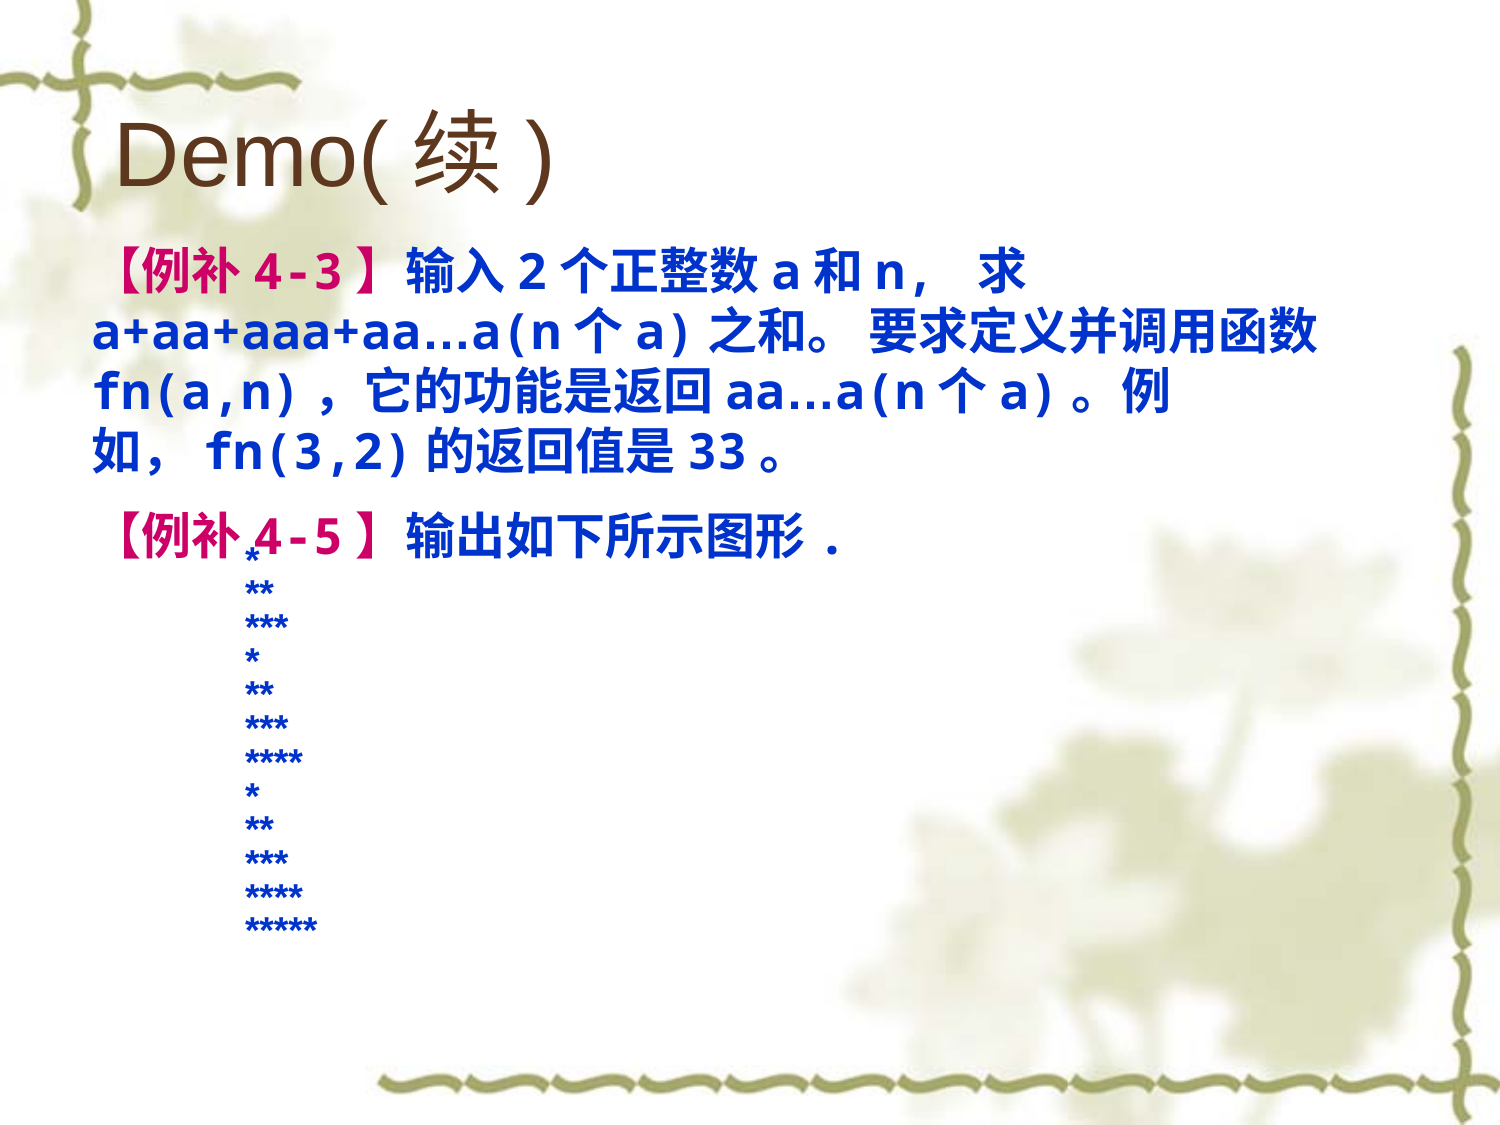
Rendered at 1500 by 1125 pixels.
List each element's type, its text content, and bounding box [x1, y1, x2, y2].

title Demo(续) [98, 77, 1318, 222]
picture [0, 0, 1500, 1125]
text_box 【例补4-3】输入2个正整数a和n, 求a+aa+aaa+aa…a(n个a)之和。 要求定义并调用函数fn(a,n)，它的功能是返回aa…a(n个a)。例如，fn(3,2)的返回值是33。 【例补4-5】输出如下所示图形. [76, 231, 1400, 572]
text_box * ** *** * ** *** **** * ** *** **** ***** [230, 538, 739, 1016]
